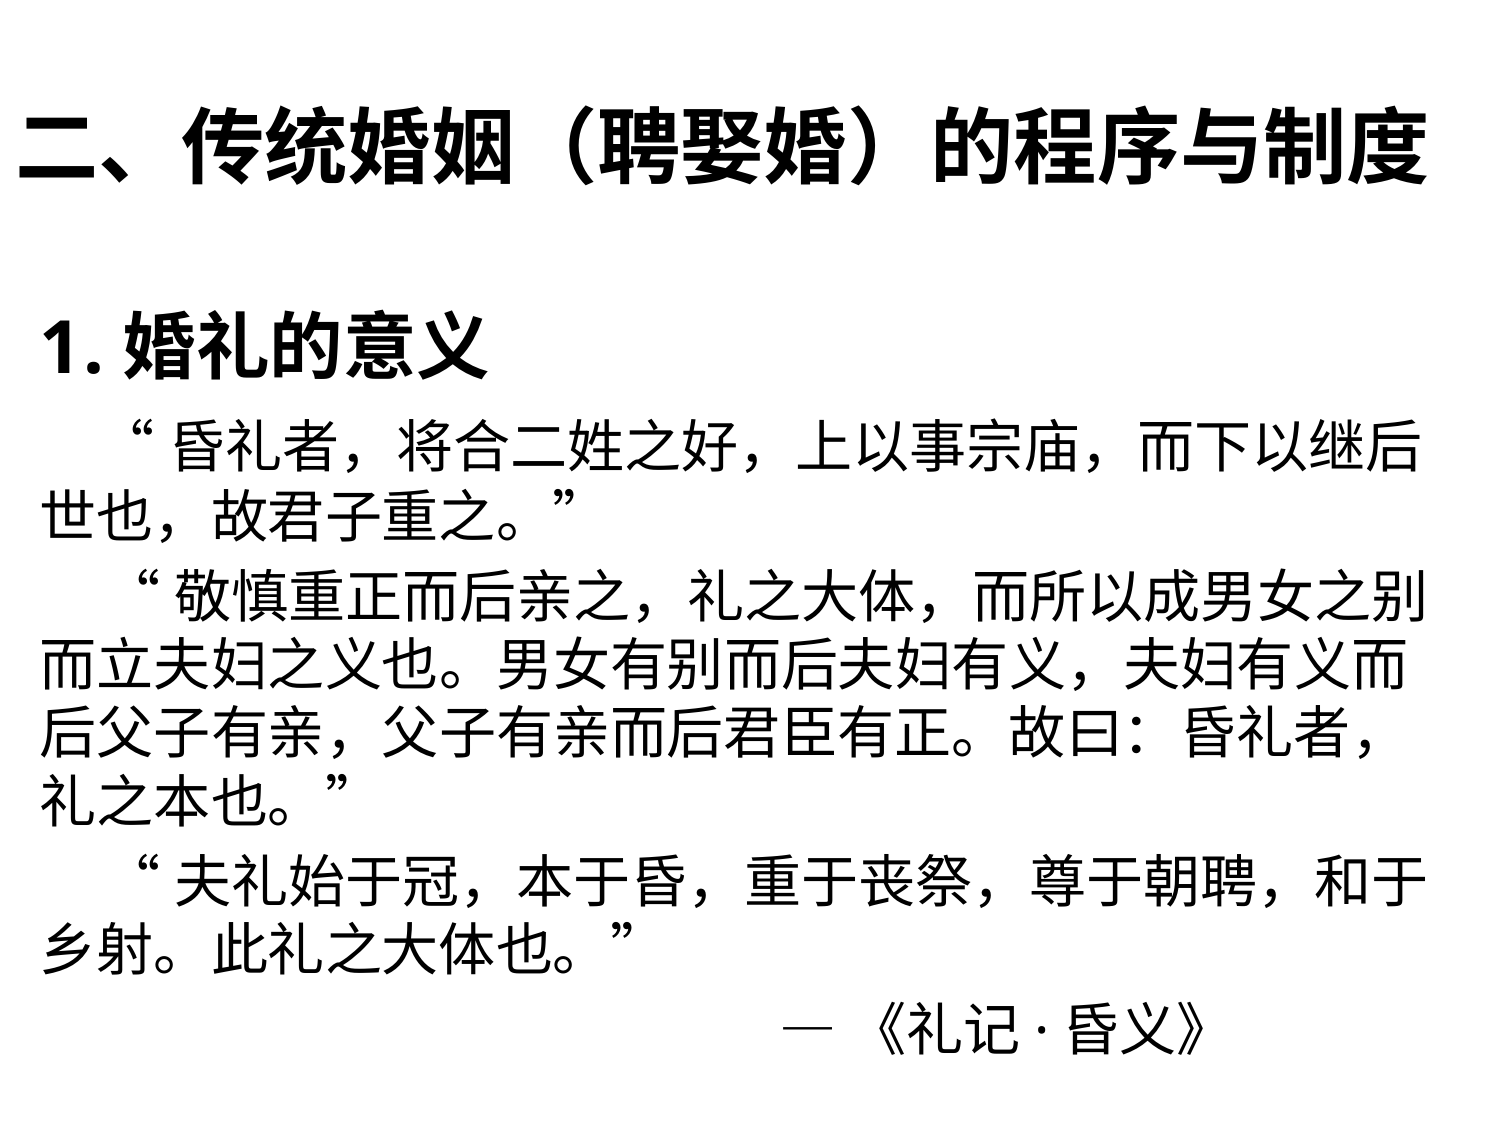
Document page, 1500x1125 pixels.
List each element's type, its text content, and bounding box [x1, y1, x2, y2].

title 二、传统婚姻（聘娶婚）的程序与制度 [0, 50, 1475, 238]
list 婚礼的意义 “昏礼者，将合二姓之好，上以事宗庙，而下以继后世也，故君子重之。” “敬慎重正而后亲之，礼之大体，而所以成男女之别而立夫妇之义也。男女有别而后夫妇有义，夫妇有义而后父子有亲，父子有亲而后君臣有正。故曰：昏礼者，礼之本也。” “夫礼始于冠，本于昏，重于丧祭，尊于朝聘，和于乡射。此礼之大体也。” —《礼记·昏义》 [24, 200, 1475, 1075]
